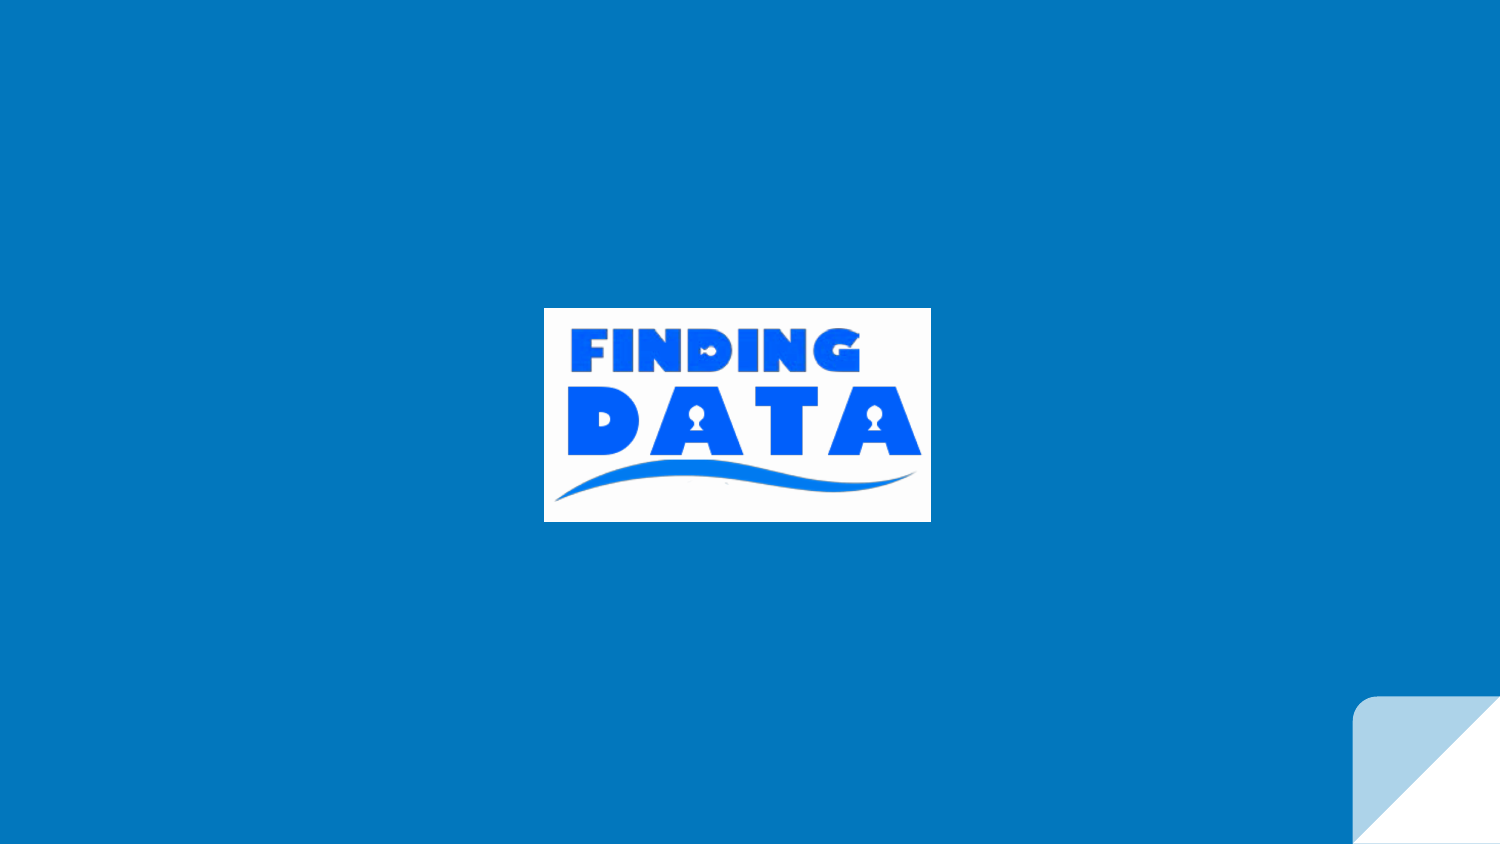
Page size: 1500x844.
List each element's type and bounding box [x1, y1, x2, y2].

picture [544, 307, 931, 522]
